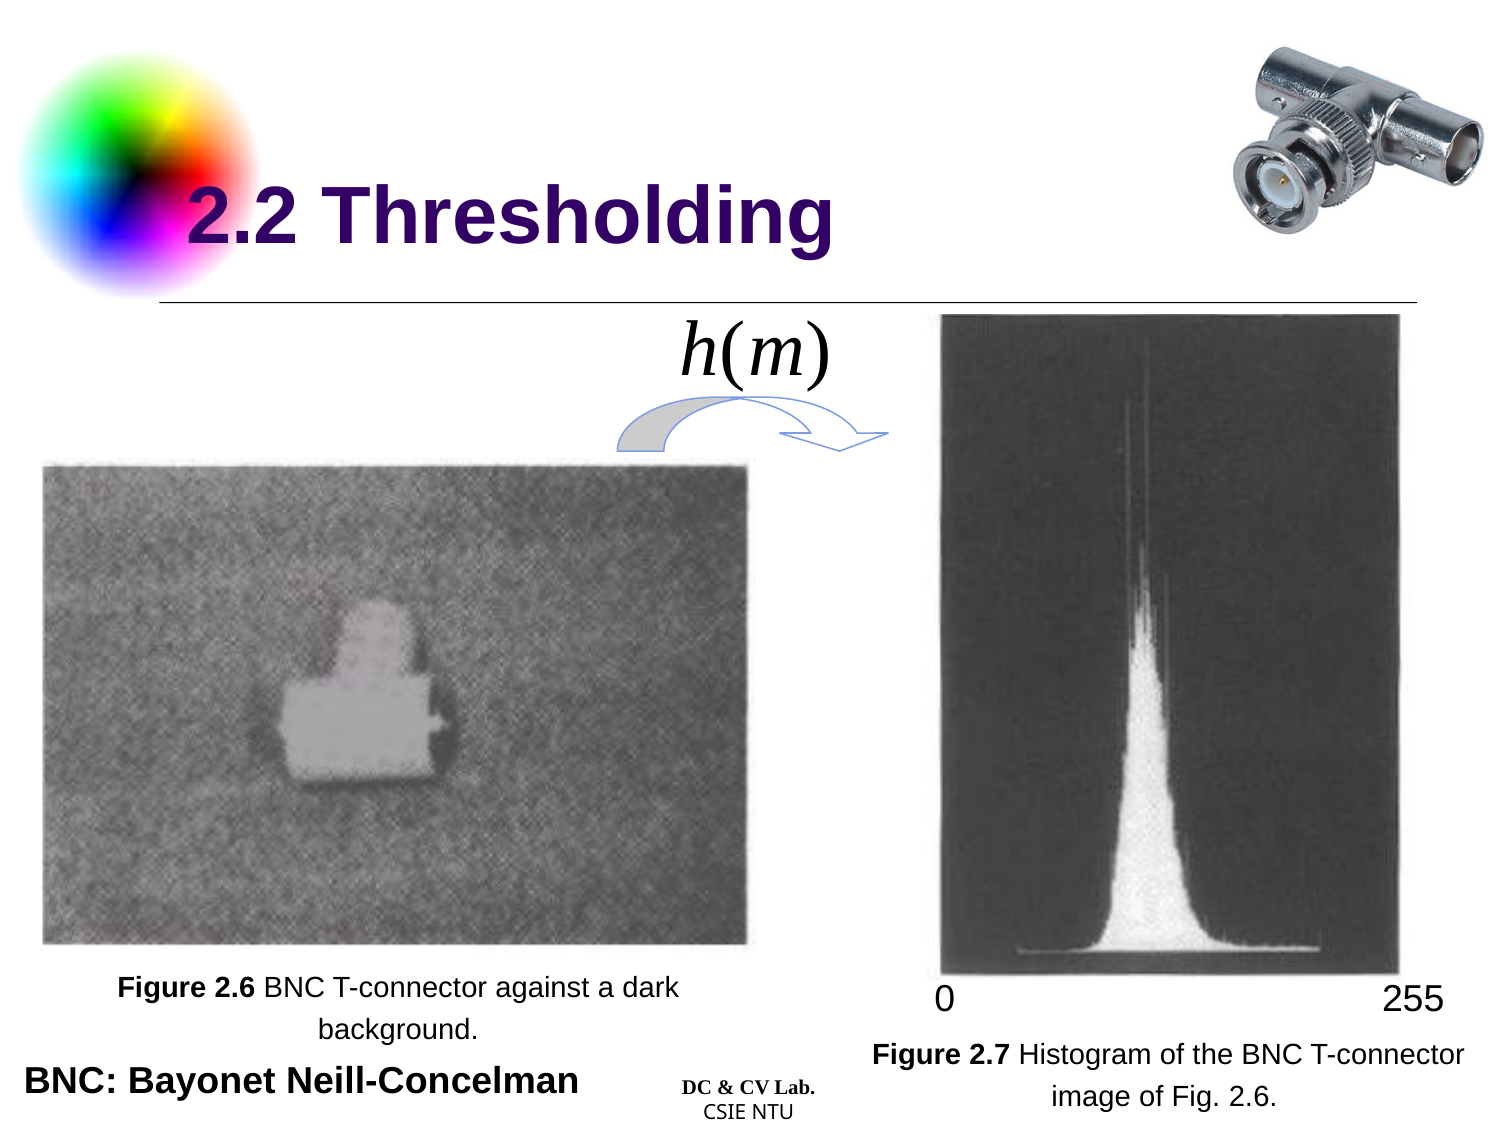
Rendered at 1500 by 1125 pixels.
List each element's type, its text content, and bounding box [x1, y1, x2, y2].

text_box 0 [912, 966, 978, 1020]
text_box [779, 416, 889, 452]
picture [1214, 1, 1500, 288]
picture [41, 458, 756, 953]
text_box Figure 2.6 BNC T-connector against a dark background. [23, 954, 774, 1053]
text_box 255 [1367, 966, 1462, 1020]
picture [926, 314, 1412, 989]
title 2.2 Thresholding [171, 54, 1209, 268]
text_box BNC: Bayonet Neill-Concelman [9, 1049, 618, 1109]
footer DC & CV Lab. CSIE NTU [510, 1066, 987, 1125]
text_box Figure 2.7 Histogram of the BNC T-connector image of Fig. 2.6. [856, 1020, 1482, 1120]
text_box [666, 302, 845, 408]
picture [0, 42, 272, 318]
